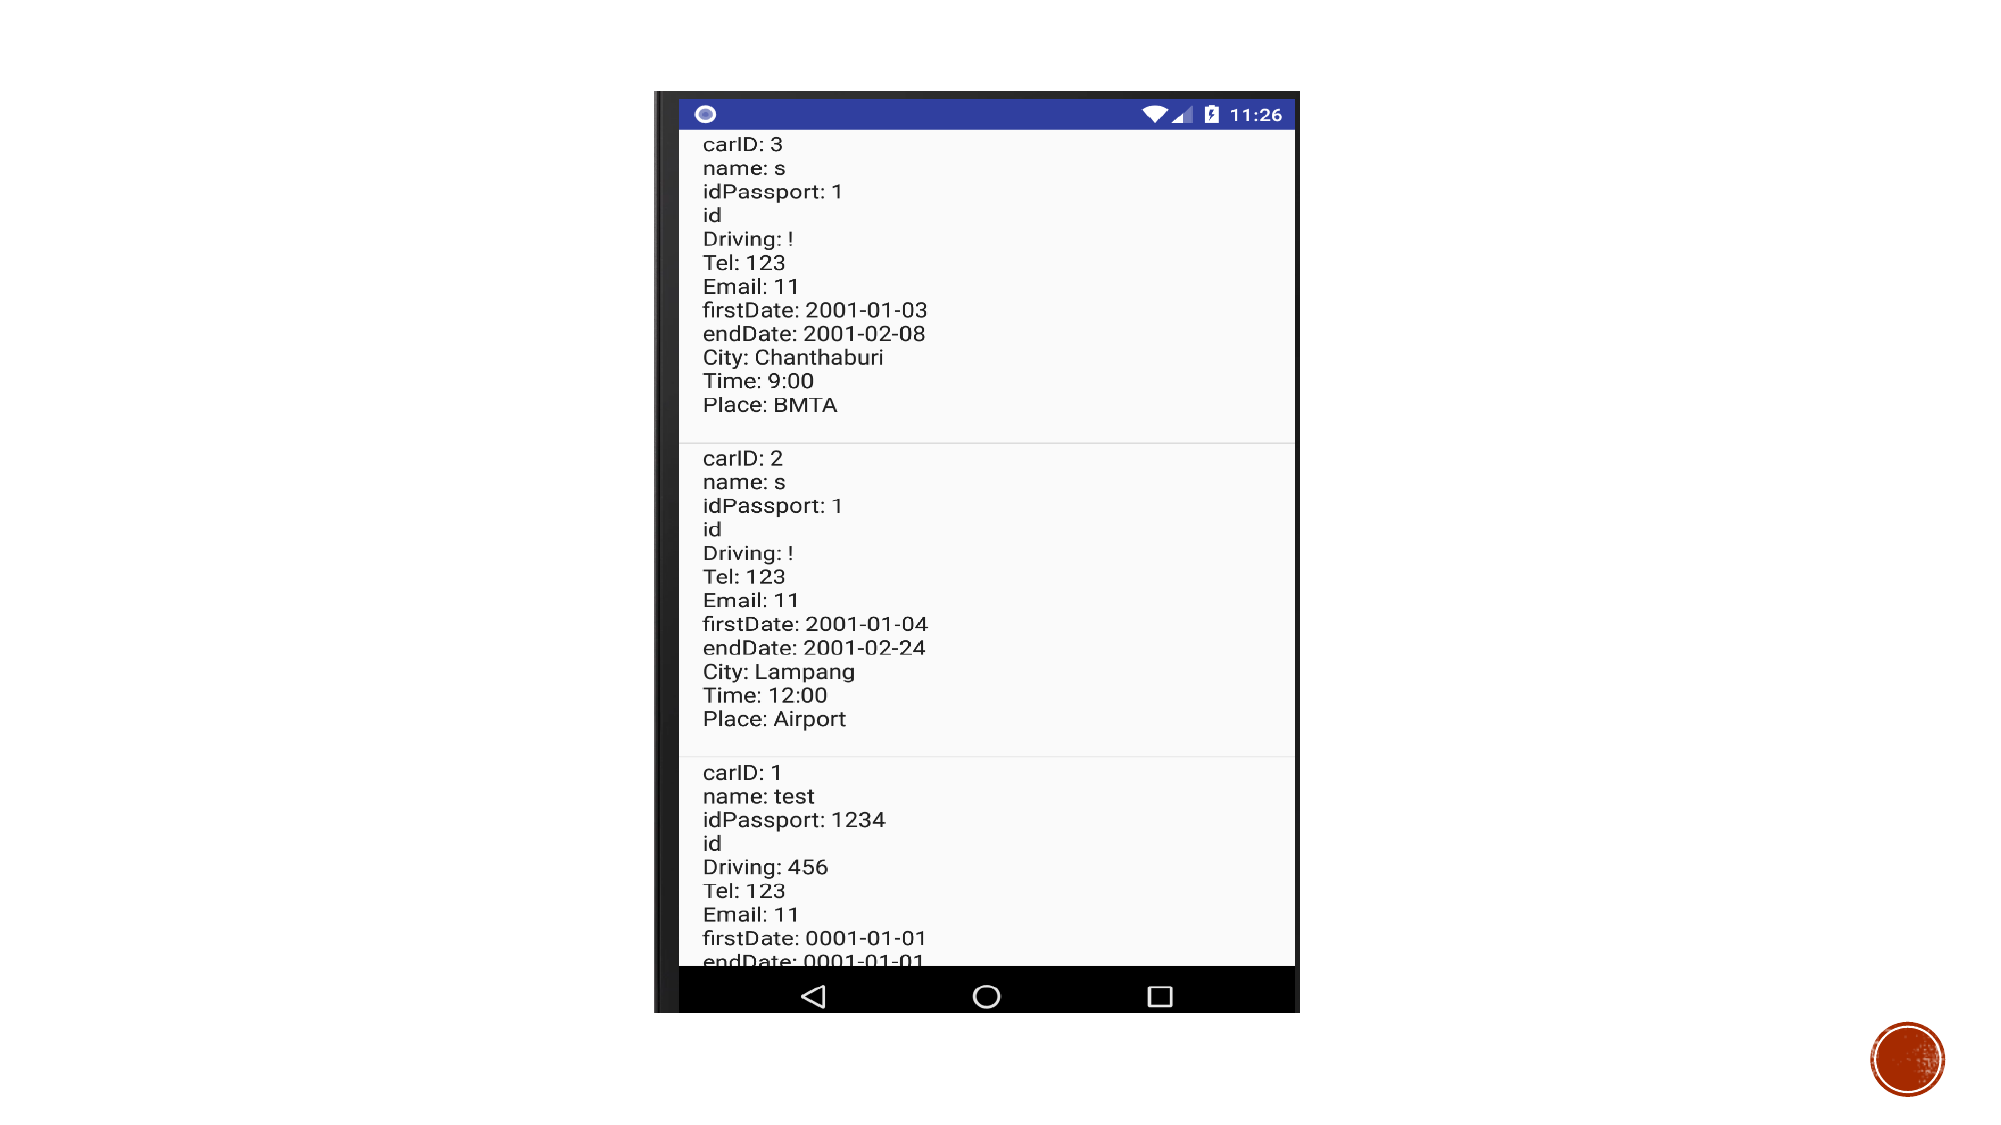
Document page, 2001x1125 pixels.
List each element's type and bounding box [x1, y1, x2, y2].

picture [654, 91, 1300, 1013]
